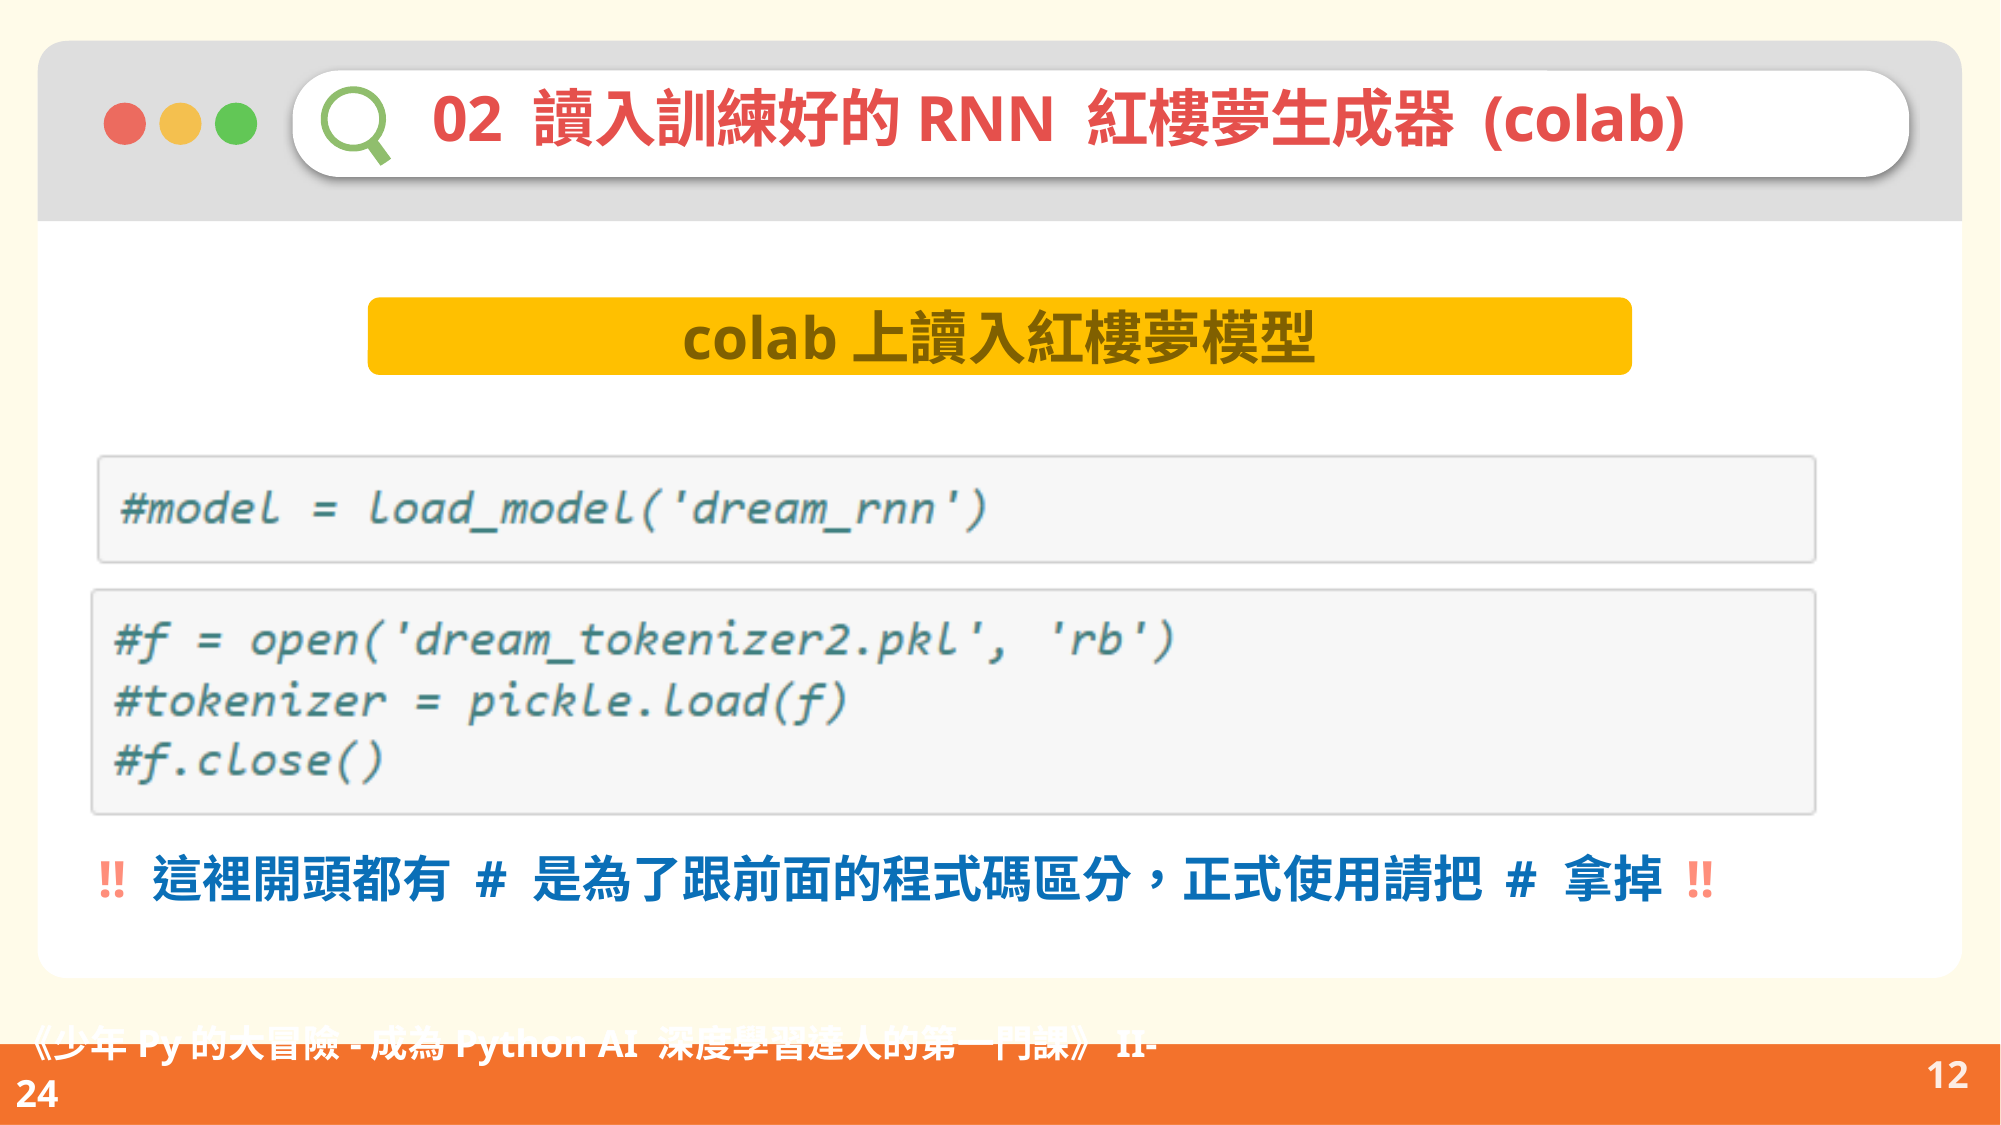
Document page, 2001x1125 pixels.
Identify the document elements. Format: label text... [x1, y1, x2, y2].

slide_number 12 [1915, 1047, 1979, 1111]
text_box colab上讀入紅樓夢模型 [367, 297, 1633, 375]
picture [70, 444, 1829, 836]
list 02 讀入訓練好的RNN 紅樓夢生成器 (colab) [423, 84, 1874, 163]
text_box !! 這裡開頭都有 # 是為了跟前面的程式碼區分，正式使用請把 # 拿掉 !! [86, 836, 1734, 919]
